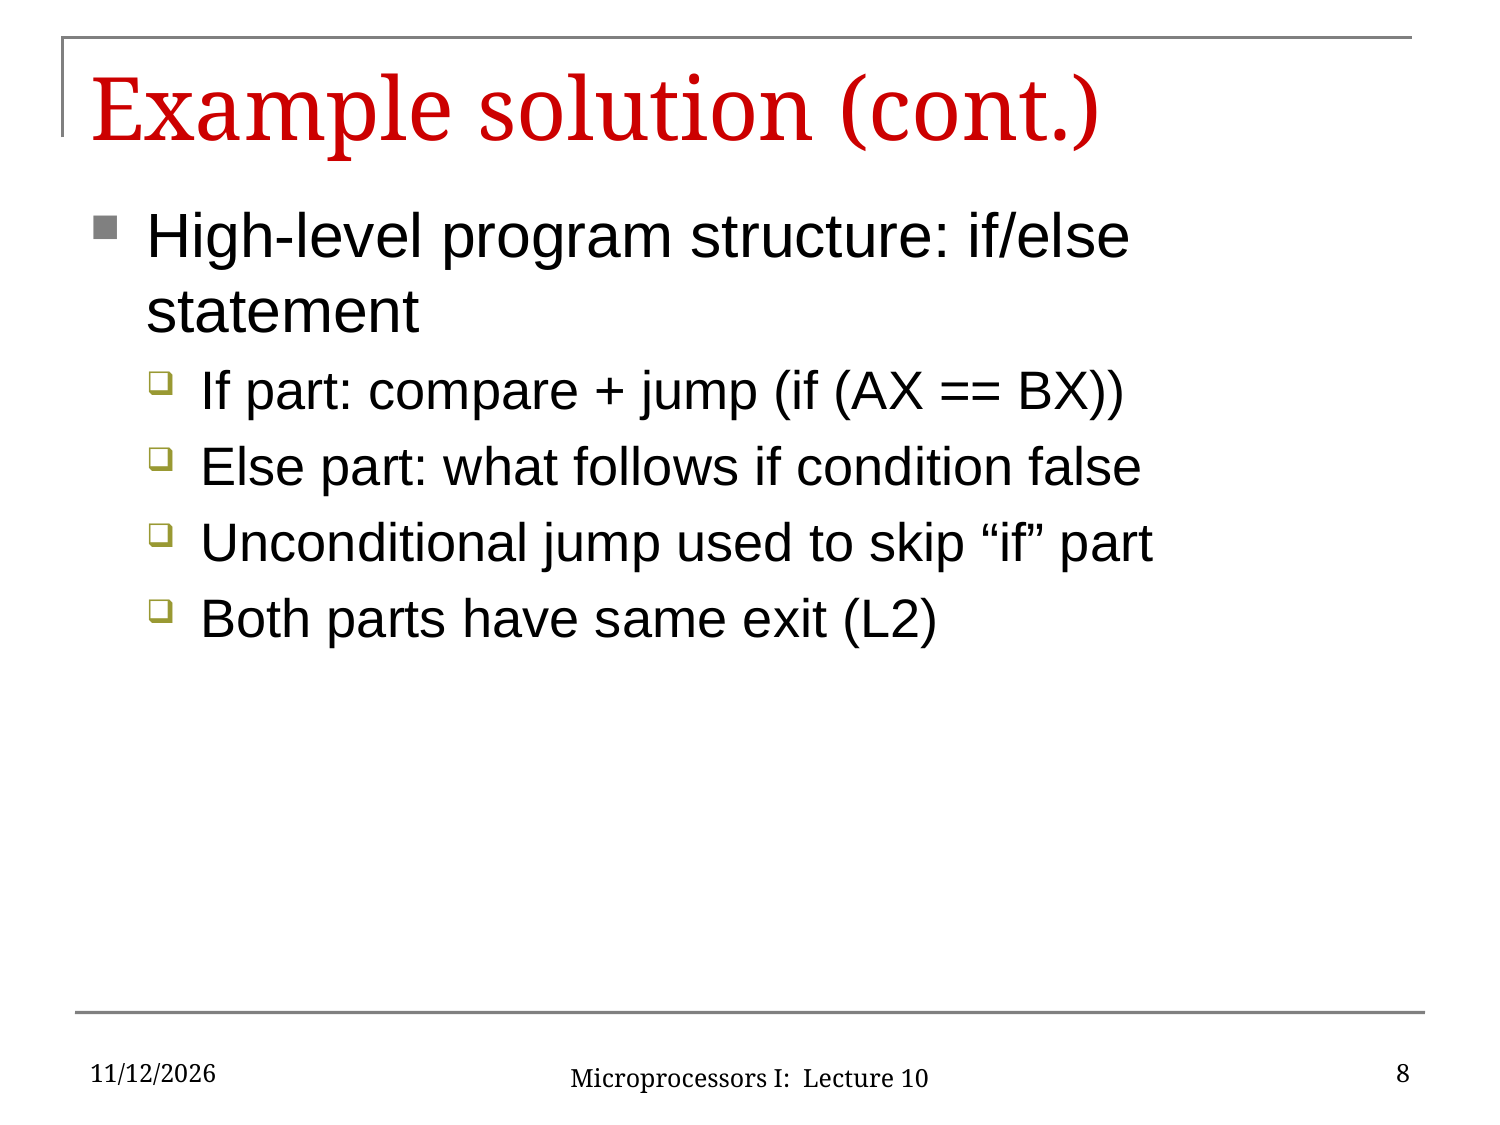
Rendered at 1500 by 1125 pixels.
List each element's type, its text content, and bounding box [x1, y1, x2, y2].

footer Microprocessors I: Lecture 10 [512, 1024, 988, 1101]
list High-level program structure: if/else statement If part: compare + jump (if (AX == BX)) Else part: what follows if condition false Unconditional jump used to skip “if” part Both parts have same exit (L2) [75, 187, 1425, 1006]
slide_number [74, 1023, 426, 1100]
title Example solution (cont.) [75, 45, 1425, 163]
slide_number 8 [1074, 1023, 1426, 1100]
